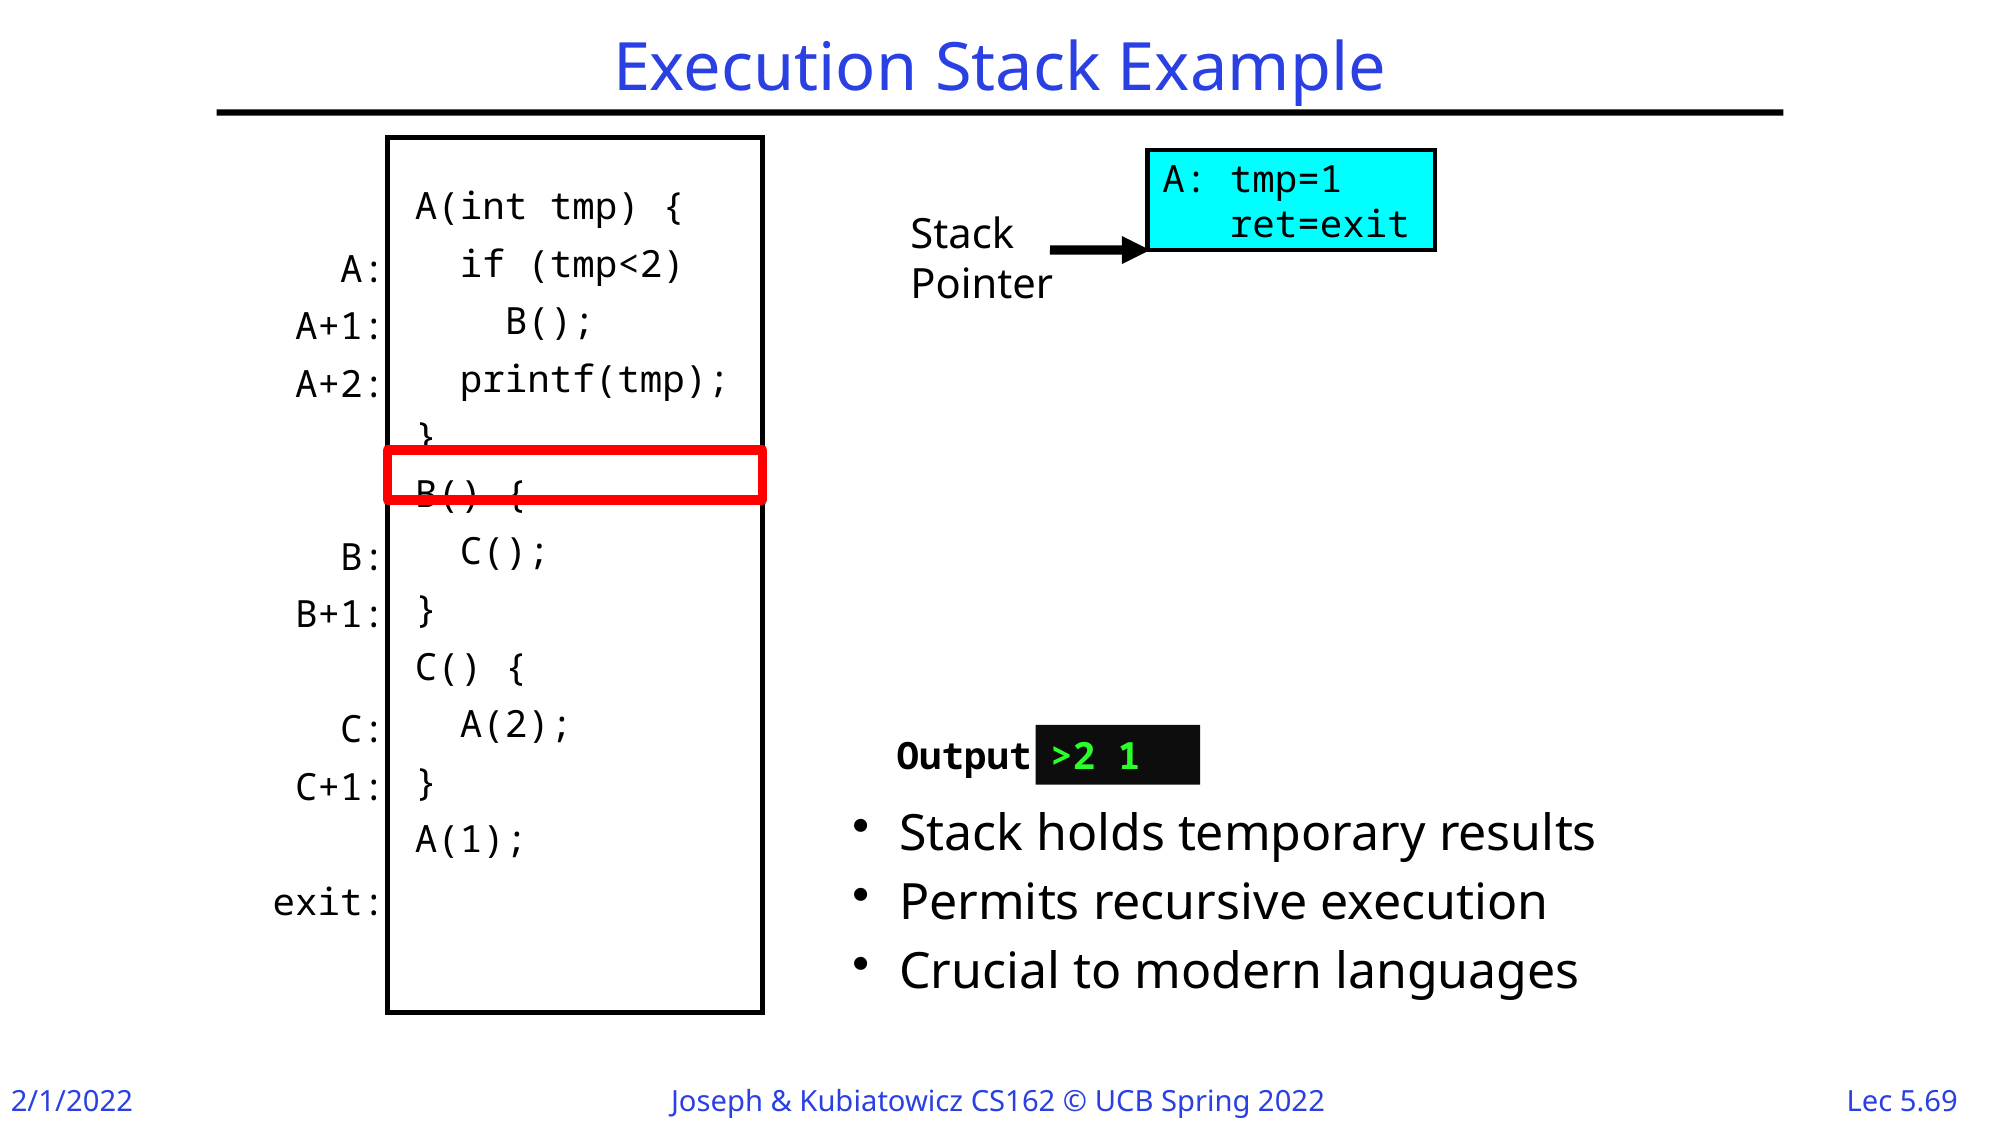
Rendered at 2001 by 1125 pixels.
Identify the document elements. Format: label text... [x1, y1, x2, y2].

text_box A: A+1: A+2: B: B+1: C: C+1: exit: [249, 237, 382, 930]
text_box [899, 199, 1151, 317]
text_box Output: [881, 724, 1035, 785]
title Execution Stack Example [216, 24, 1784, 113]
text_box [387, 137, 763, 1013]
list Stack holds temporary results Permits recursive execution Crucial to modern languages [837, 800, 1675, 1013]
text_box A: tmp=1 ret=exit [1147, 149, 1436, 250]
text_box >2 1 [1035, 724, 1201, 785]
